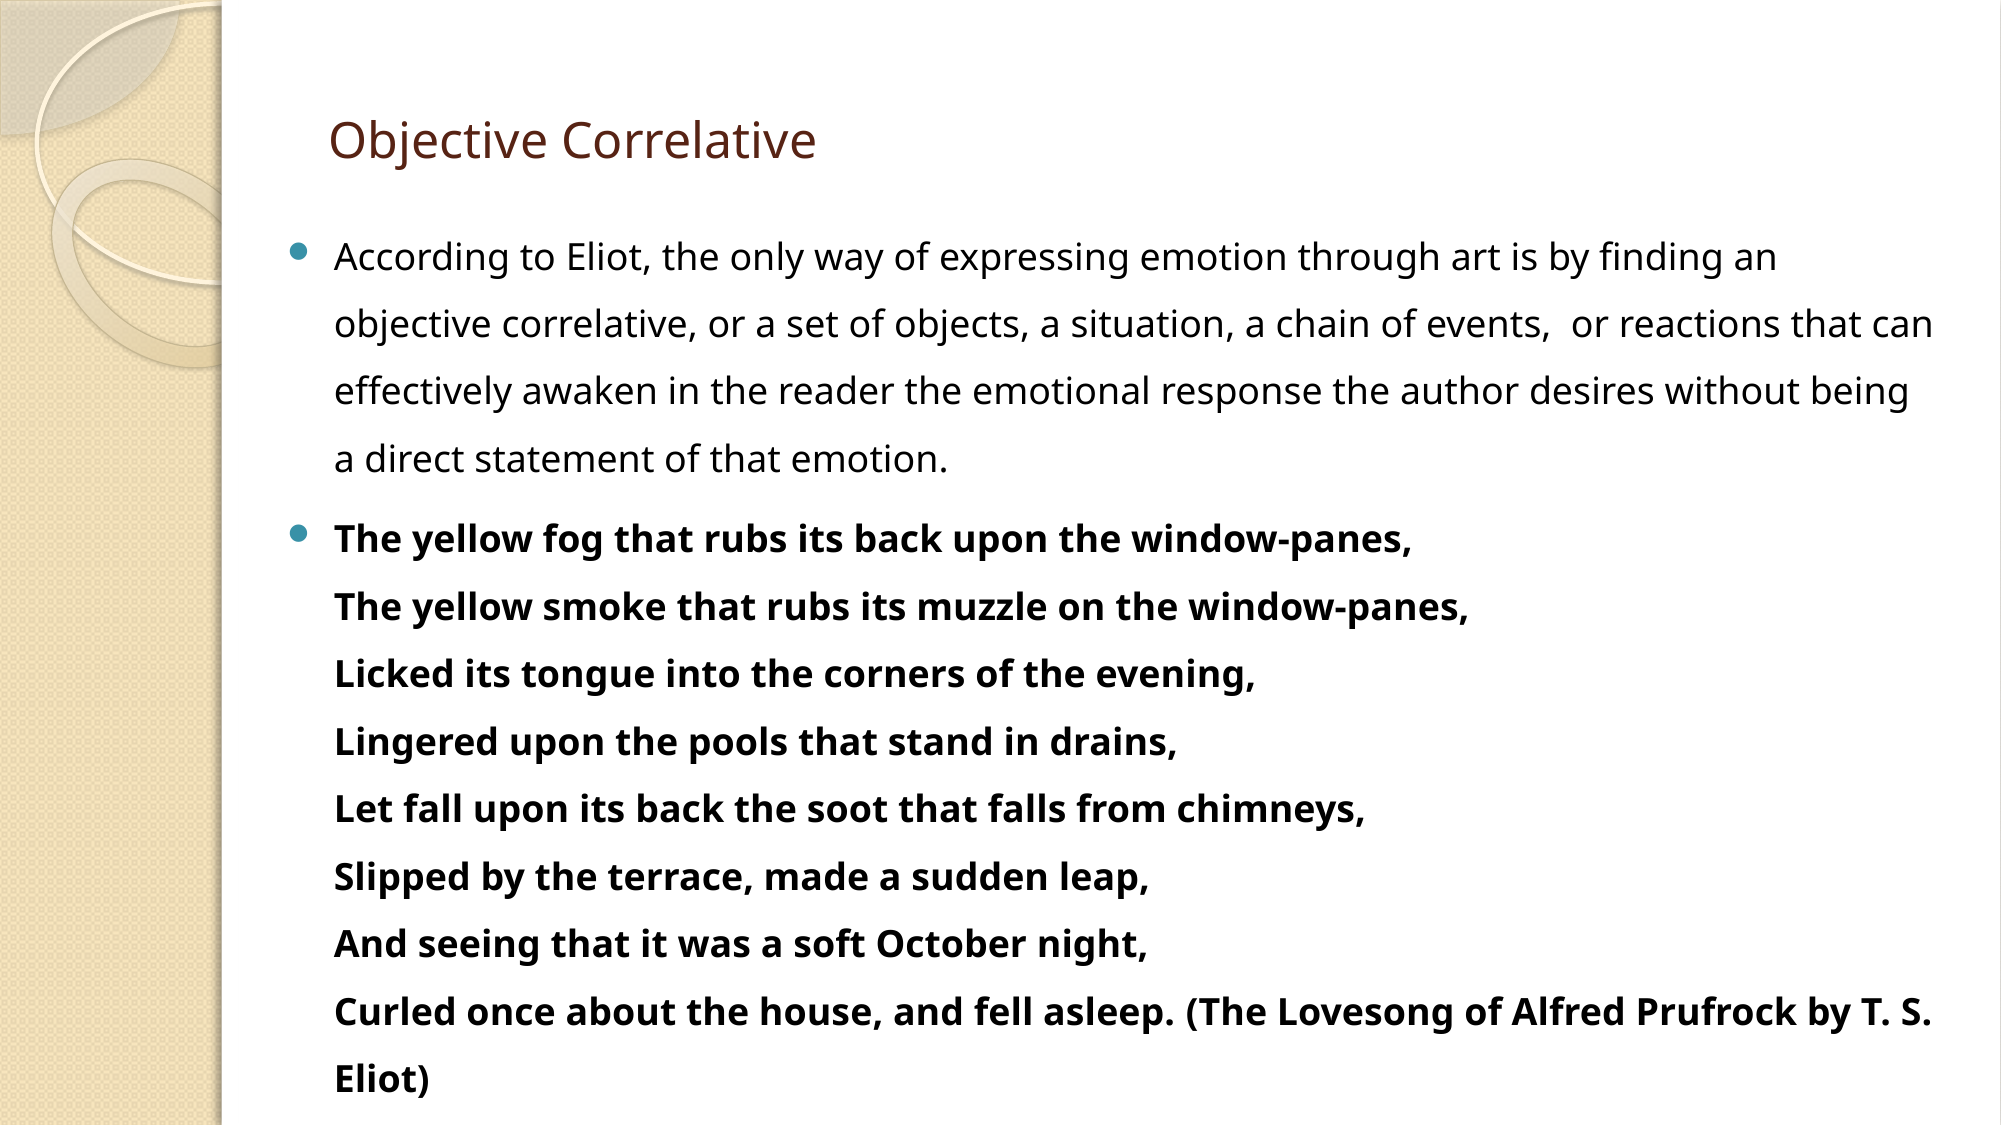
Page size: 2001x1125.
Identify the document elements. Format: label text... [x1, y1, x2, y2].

title Objective Correlative [313, 45, 1954, 202]
list According to Eliot, the only way of expressing emotion through art is by finding an objective correlative, or a set of objects, a situation, a chain of events, or reactions that can effectively awaken in the reader the emotional response the author desires without being a direct statement of that emotion. The yellow fog that rubs its back upon the window-panes, The yellow smoke that rubs its muzzle on the window-panes, Licked its tongue into the corners of the evening, Lingered upon the pools that stand in drains, Let fall upon its back the soot that falls from chimneys, Slipped by the terrace, made a sudden leap, And seeing that it was a soft October night, Curled once about the house, and fell asleep. (The Lovesong of Alfred Prufrock by T. S. Eliot) [259, 202, 1954, 1105]
